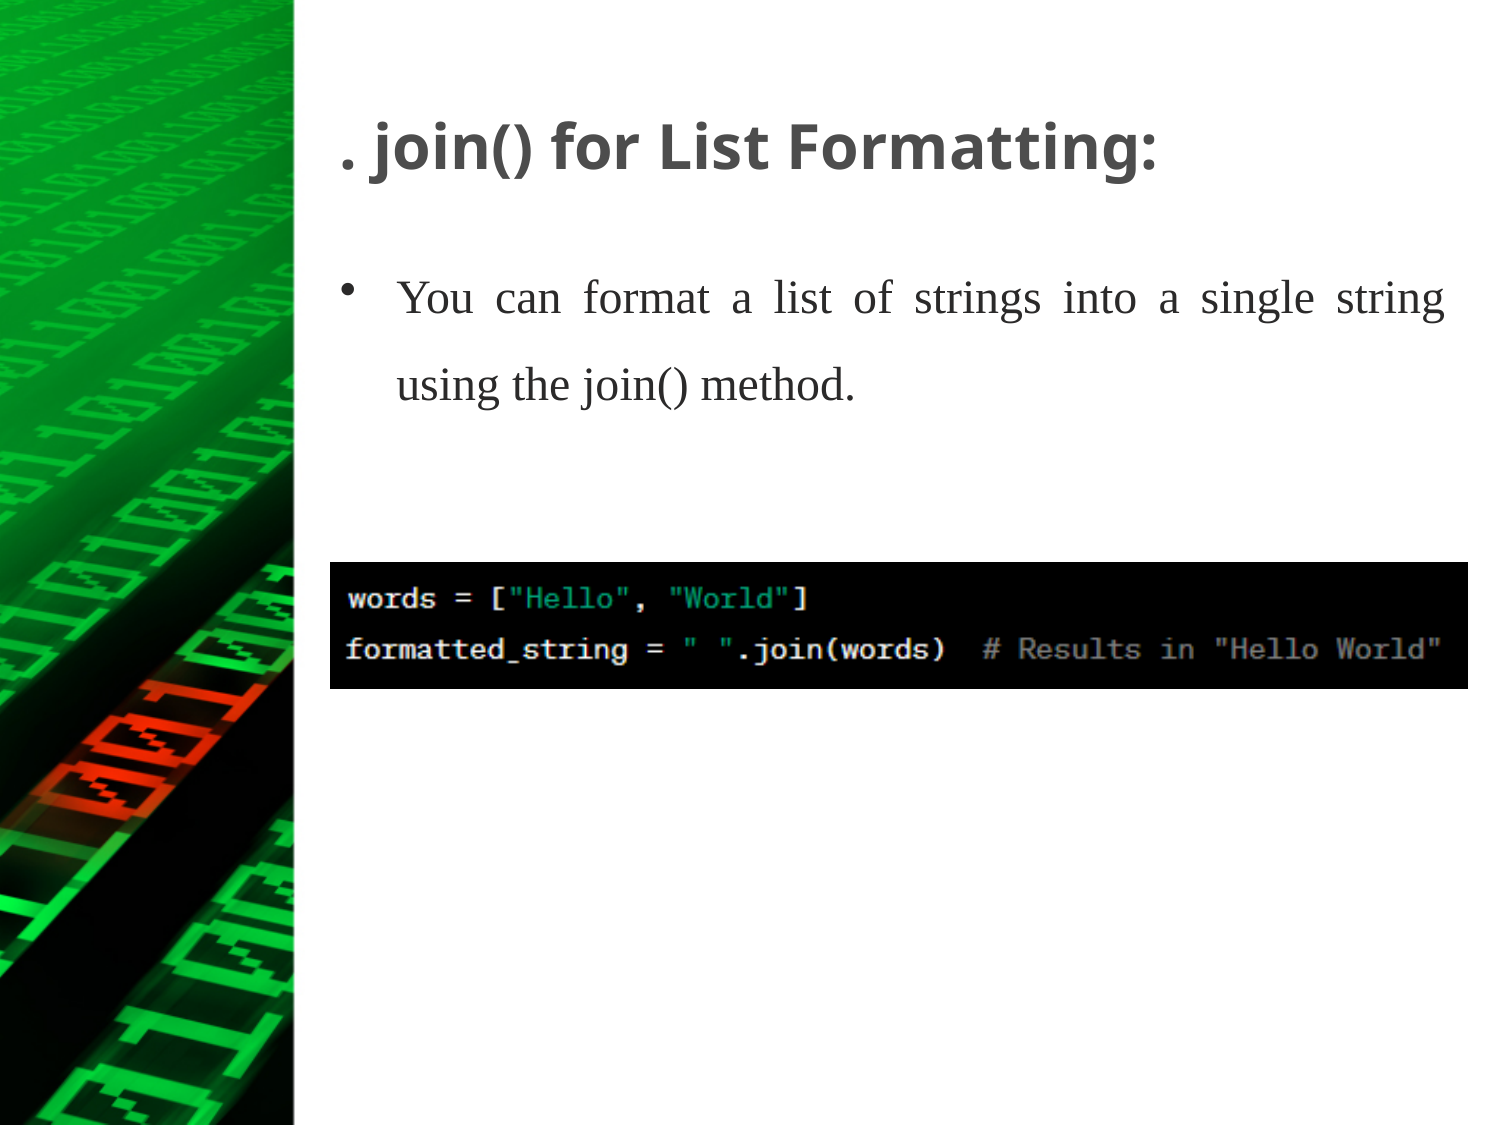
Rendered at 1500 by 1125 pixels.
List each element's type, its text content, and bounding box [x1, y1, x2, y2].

picture [0, 0, 1500, 1125]
title . join() for List Formatting: [324, 85, 1463, 203]
list You can format a list of strings into a single string using the join() method. [324, 229, 1463, 1068]
